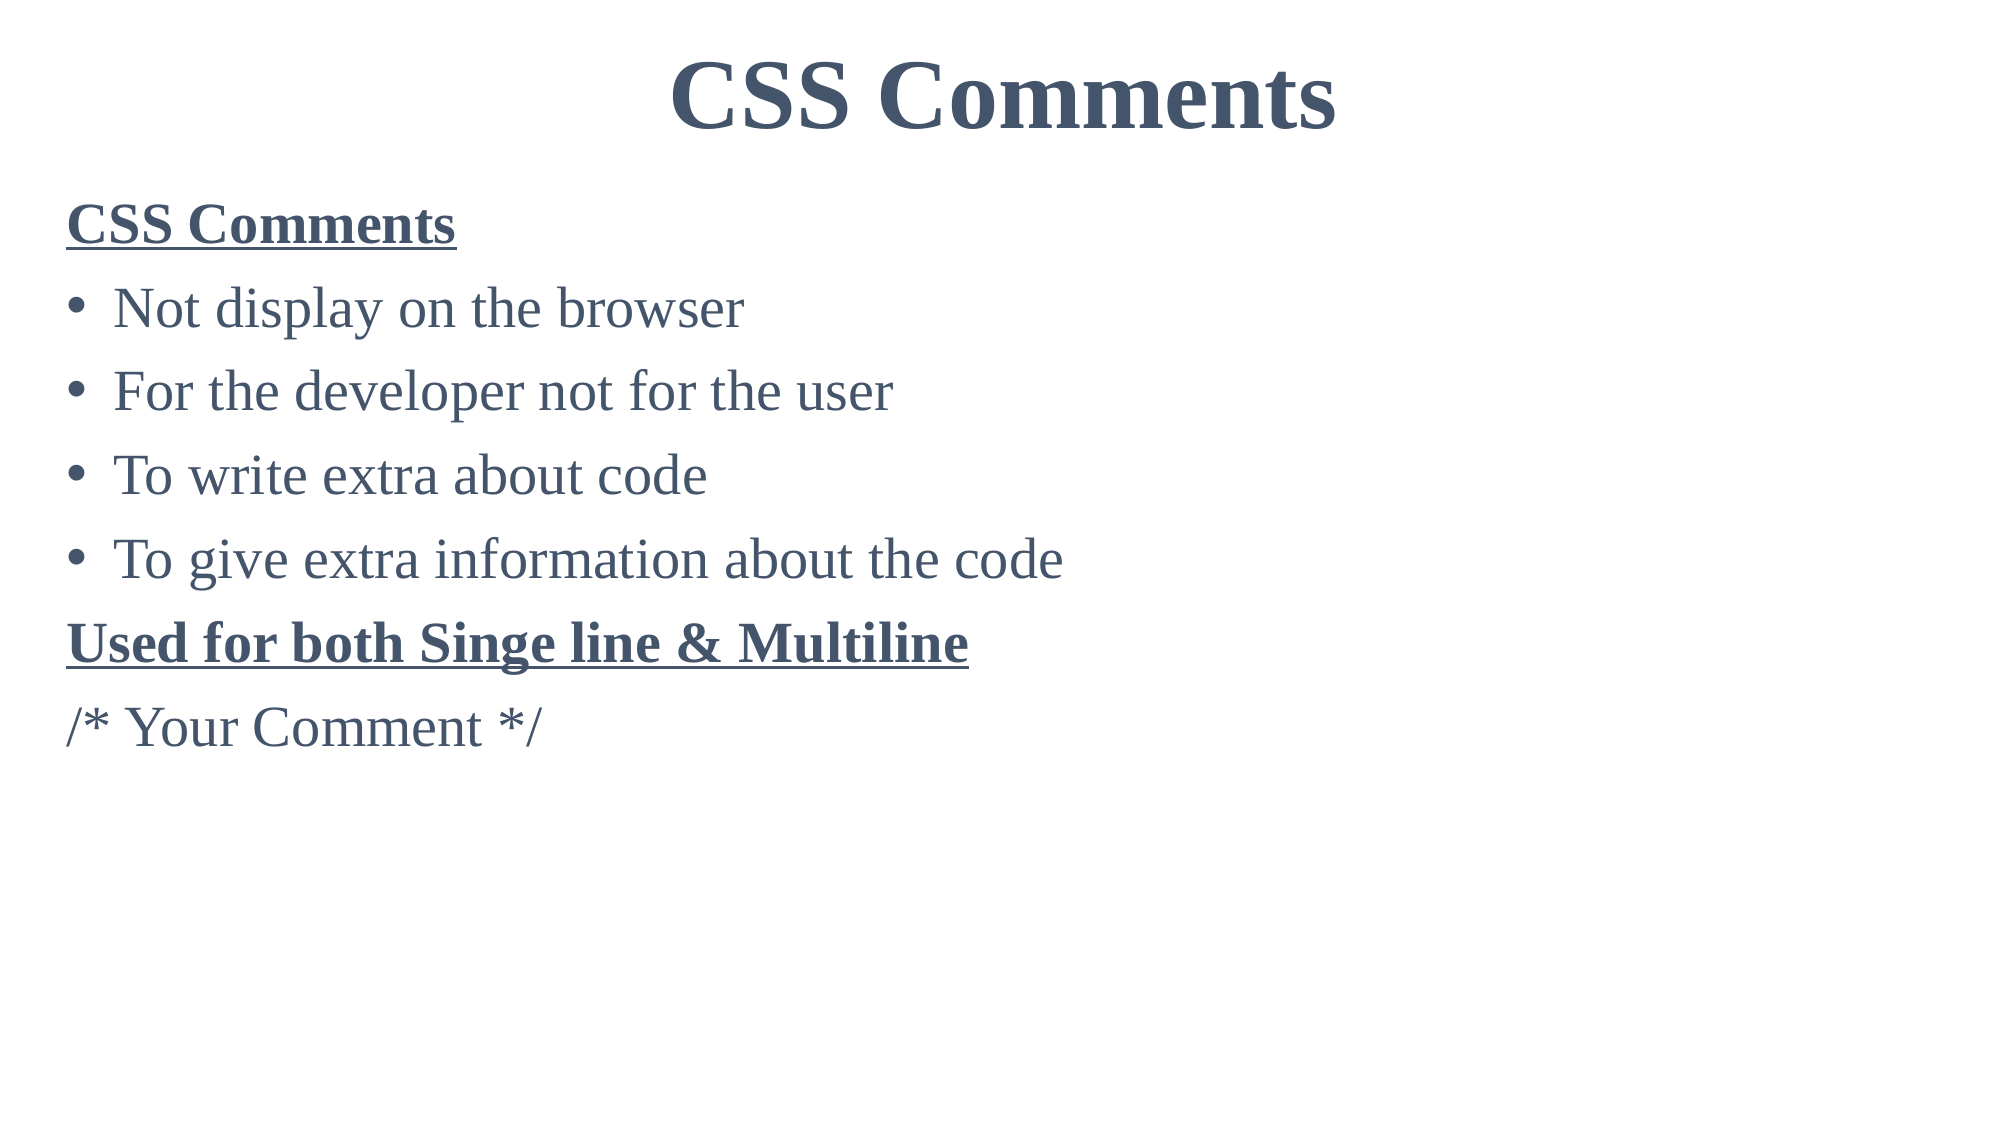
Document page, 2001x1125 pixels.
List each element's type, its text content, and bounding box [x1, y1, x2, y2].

title CSS Comments [51, 34, 1955, 158]
subtitle CSS Comments Not display on the browser For the developer not for the user To write extra about code To give extra information about the code Used for both Singe line & Multiline /* Your Comment */ [51, 185, 1955, 1064]
